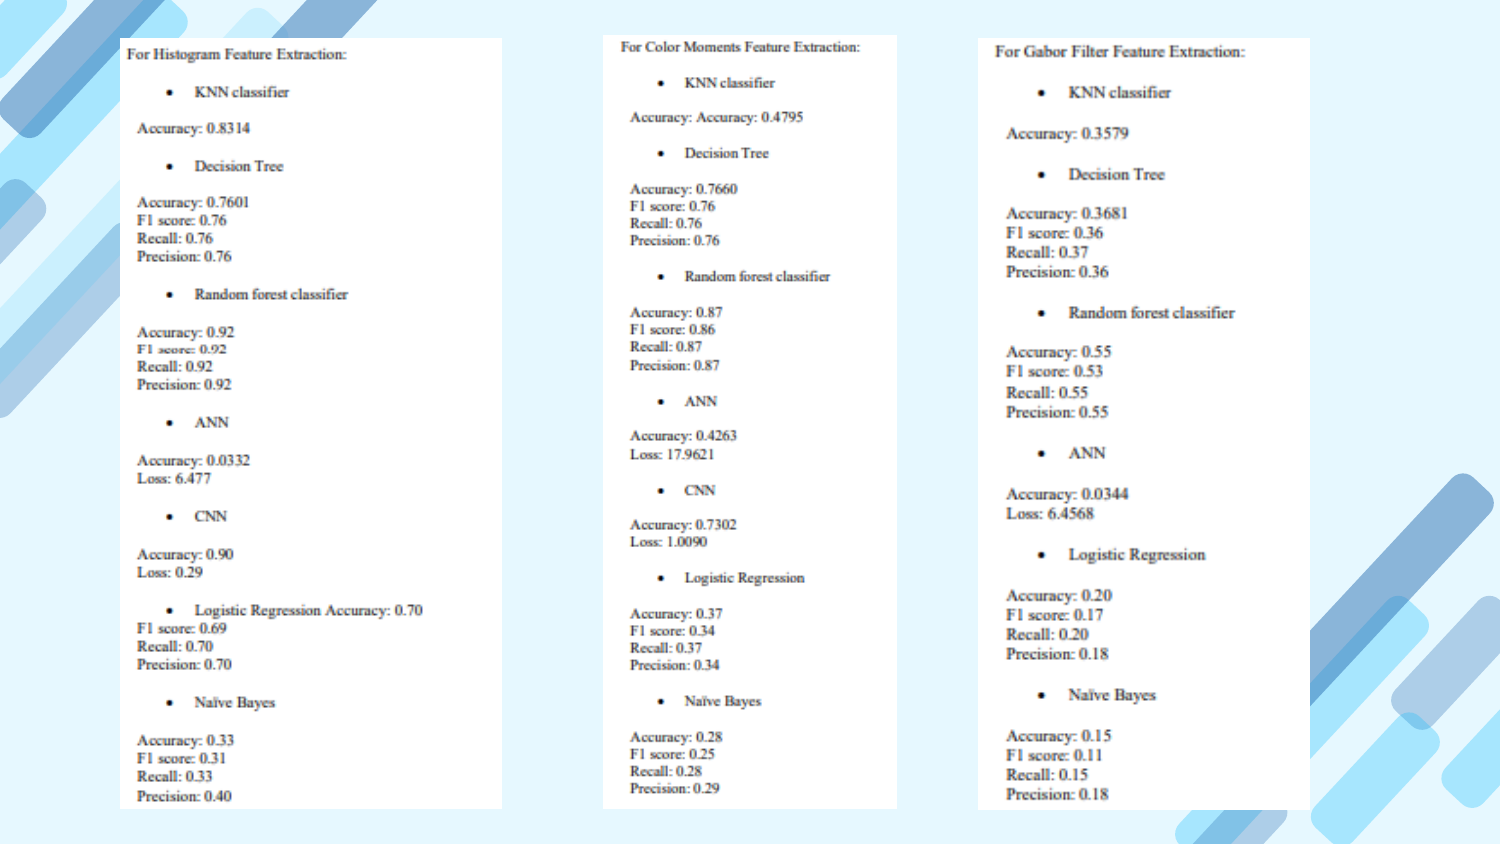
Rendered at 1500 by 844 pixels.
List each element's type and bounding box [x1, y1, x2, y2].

picture [602, 35, 898, 809]
picture [978, 38, 1311, 811]
picture [119, 38, 503, 809]
